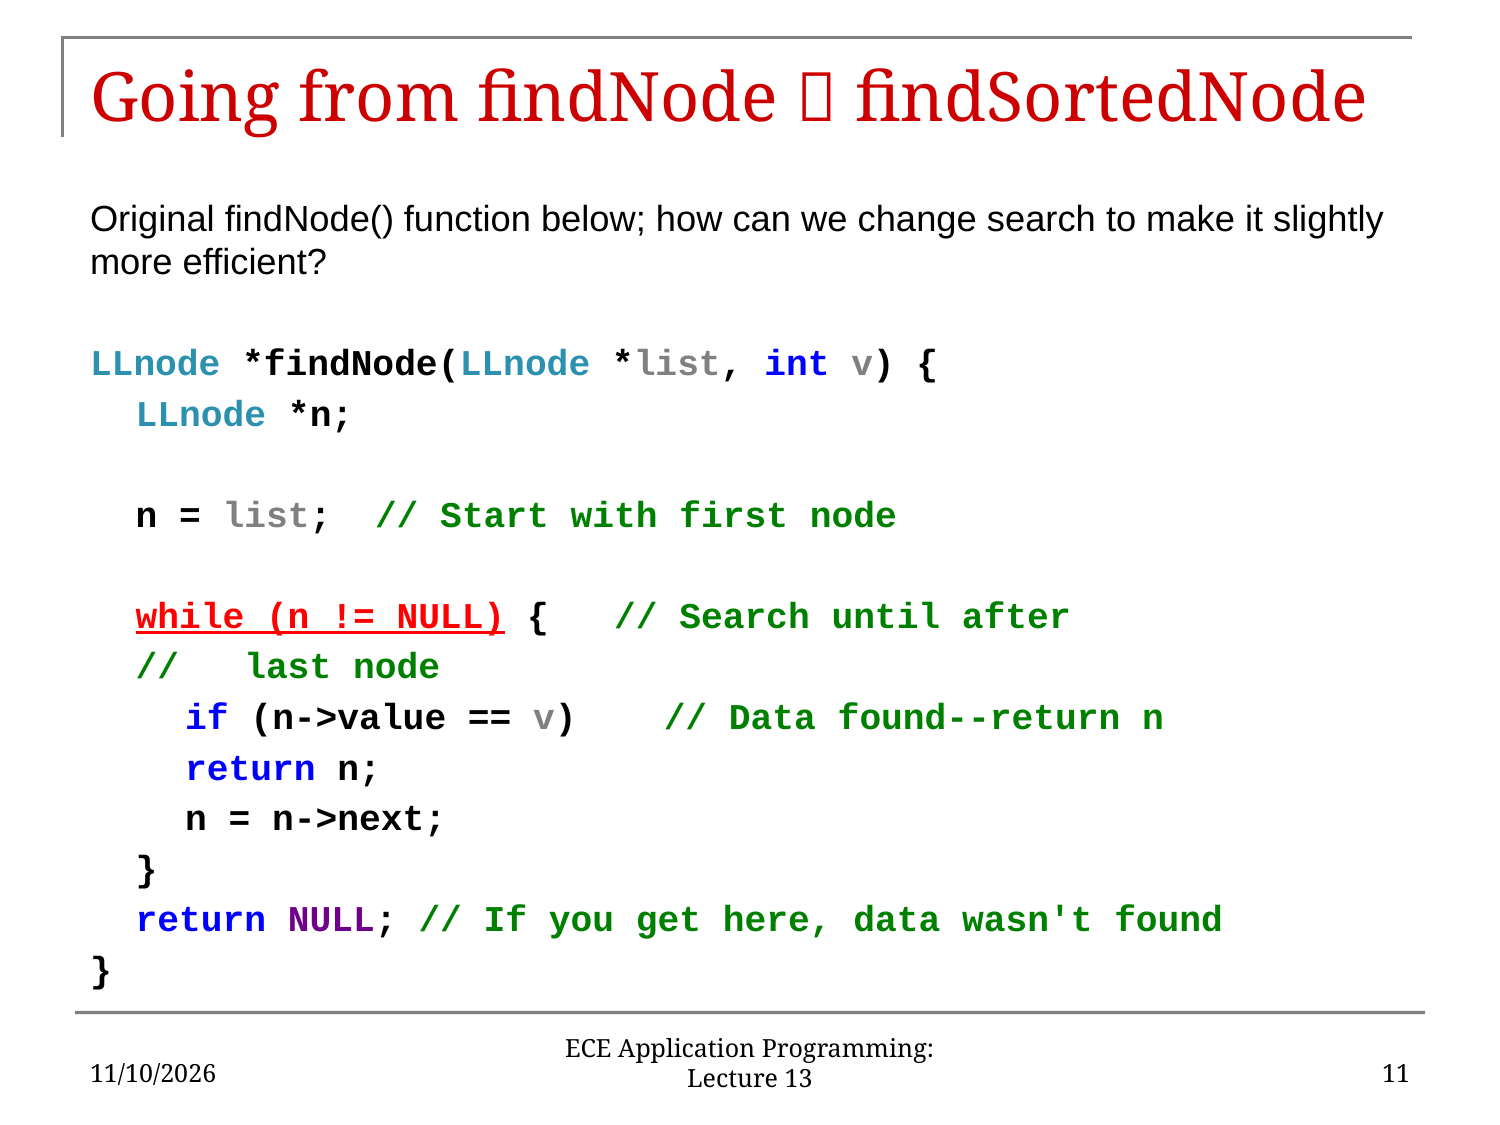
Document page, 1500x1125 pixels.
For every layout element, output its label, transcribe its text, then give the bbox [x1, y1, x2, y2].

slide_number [74, 1023, 426, 1100]
list Original findNode() function below; how can we change search to make it slightly more efficient? LLnode *findNode(LLnode *list, int v) { LLnode *n; n = list; // Start with first node while (n != NULL) { // Search until after // last node if (n->value == v) // Data found--return n return n; n = n->next; } return NULL; // If you get here, data wasn't found } [75, 187, 1425, 1006]
footer ECE Application Programming: Lecture 13 [512, 1024, 988, 1101]
title Going from findNode  findSortedNode [75, 45, 1425, 163]
slide_number 11 [1074, 1023, 1426, 1100]
